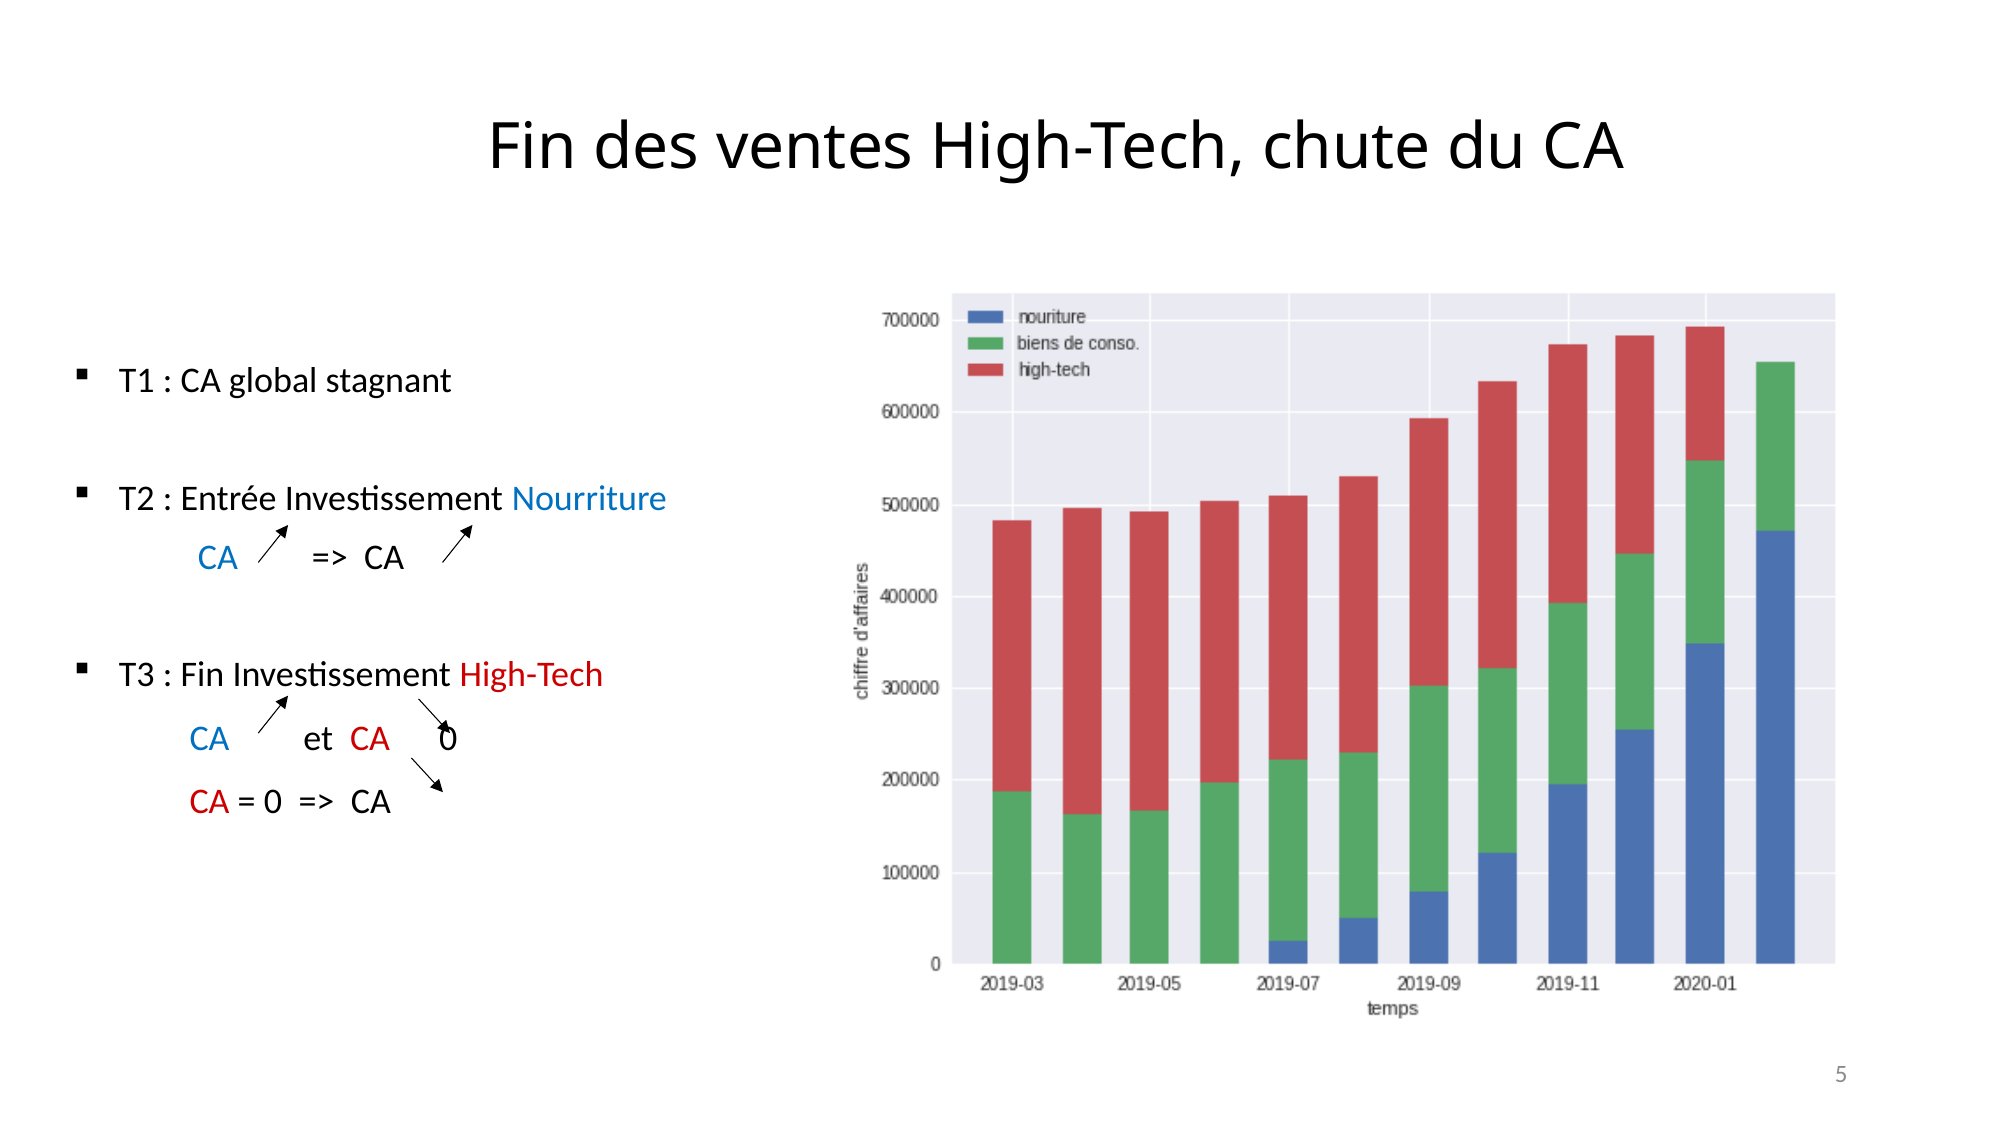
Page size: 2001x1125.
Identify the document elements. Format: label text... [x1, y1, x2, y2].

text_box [411, 757, 443, 793]
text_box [258, 524, 289, 563]
slide_number 5 [1412, 1075, 1863, 1103]
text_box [442, 524, 473, 563]
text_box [418, 698, 450, 734]
picture [819, 188, 1941, 1075]
list T1 : CA global stagnant T2 : Entrée Investissement Nourriture CA => CA T3 : Fin Investissement High-Tech CA et CA 0 CA = 0 => CA [59, 354, 819, 945]
title Fin des ventes High-Tech, chute du CA [472, 70, 1654, 189]
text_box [258, 695, 289, 734]
